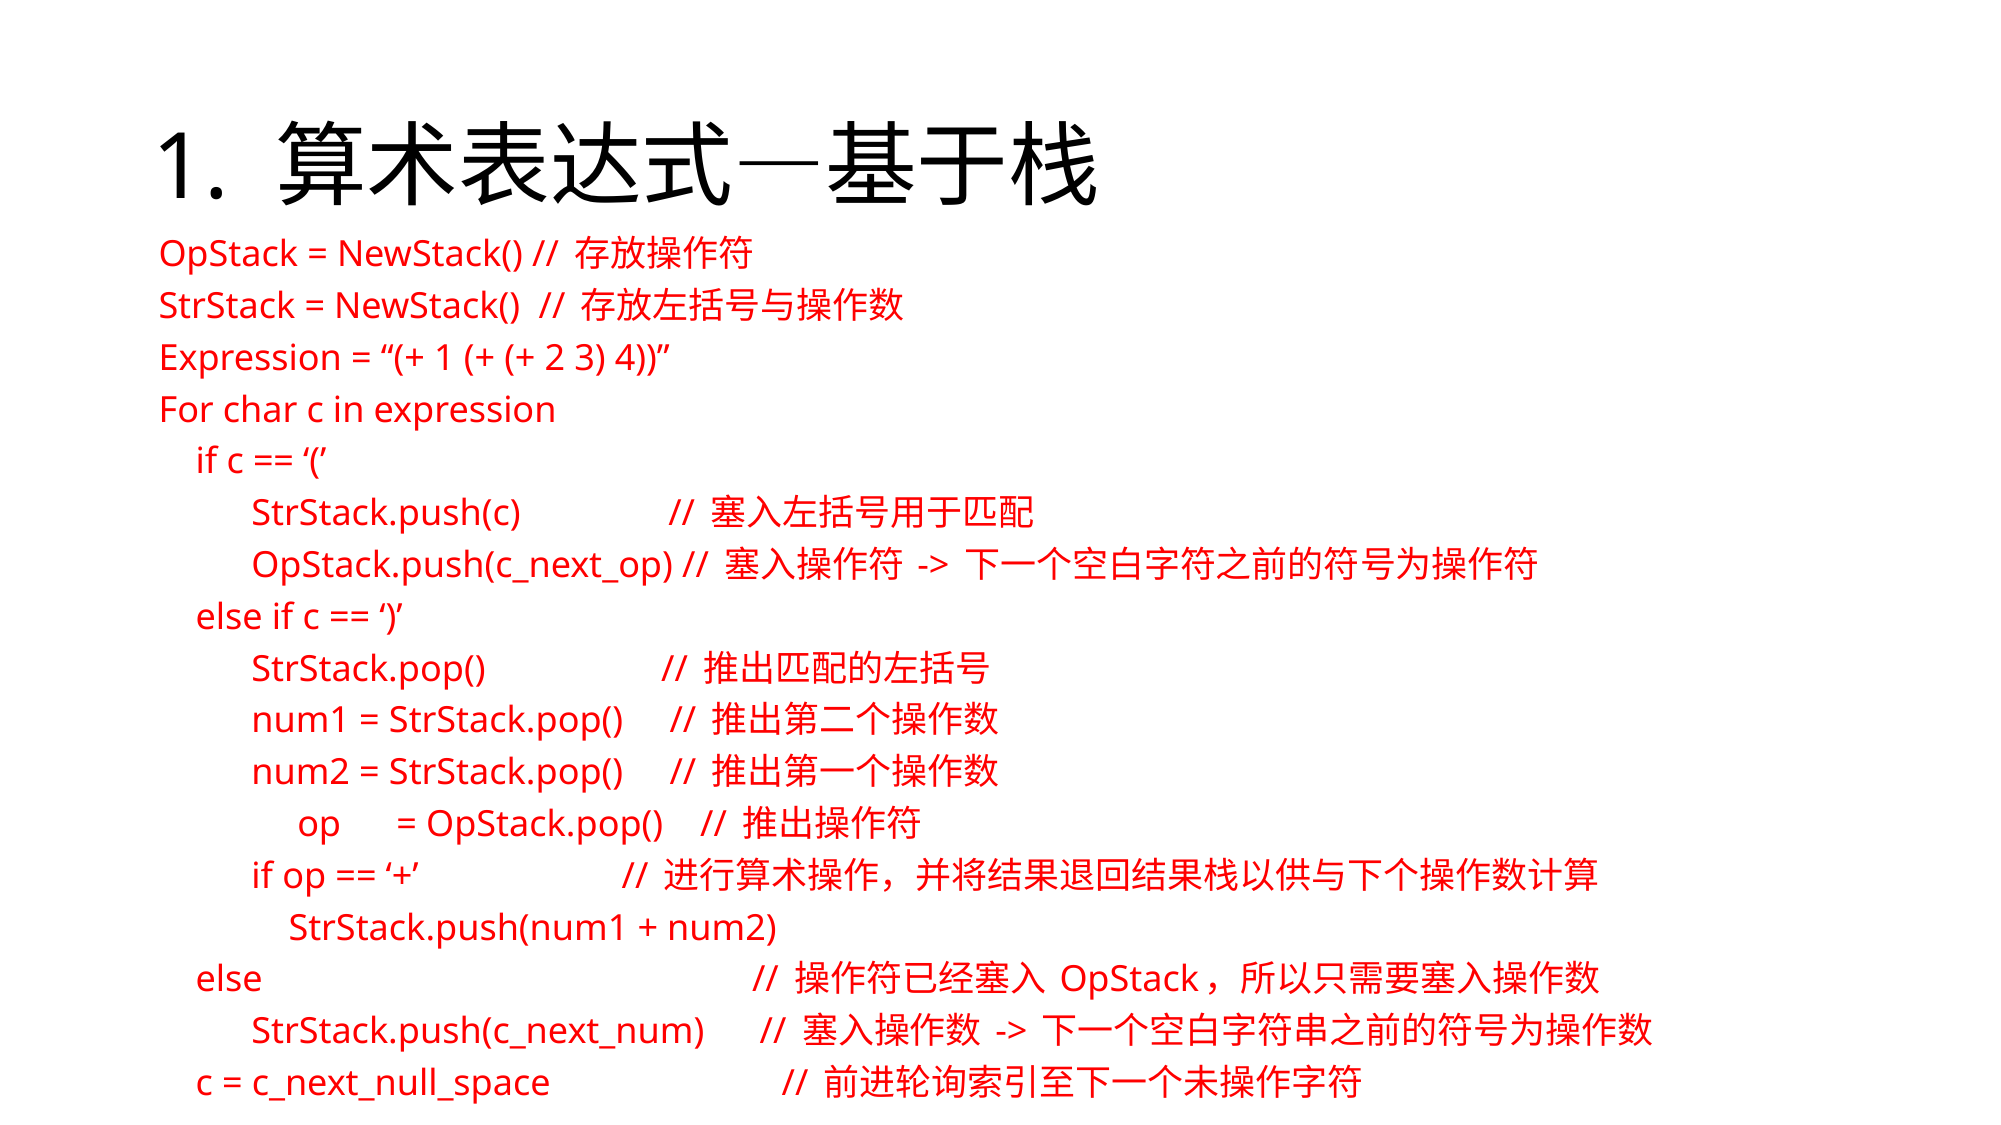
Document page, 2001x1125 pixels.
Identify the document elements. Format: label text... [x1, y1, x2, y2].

title 1. 算术表达式—基于栈 [137, 59, 1863, 278]
list OpStack = NewStack() // 存放操作符 StrStack = NewStack() // 存放左括号与操作数 Expression = “(+ 1 (+ (+ 2 3) 4))” For char c in expression if c == ‘(’ StrStack.push(c) // 塞入左括号用于匹配 OpStack.push(c_next_op) // 塞入操作符 -> 下一个空白字符之前的符号为操作符 else if c == ‘)’ StrStack.pop() // 推出匹配的左括号 num1 = StrStack.pop() // 推出第二个操作数 num2 = StrStack.pop() // 推出第一个操作数 op = OpStack.pop() // 推出操作符 if op == ‘+’ // 进行算术操作，并将结果退回结果栈以供与下个操作数计算 StrStack.push(num1 + num2) else // 操作符已经塞入 OpStack，所以只需要塞入操作数 StrStack.push(c_next_num) // 塞入操作数 -> 下一个空白字符串之前的符号为操作数 c = c_next_null_space // 前进轮询索引至下一个未操作字符 [143, 228, 1794, 1125]
